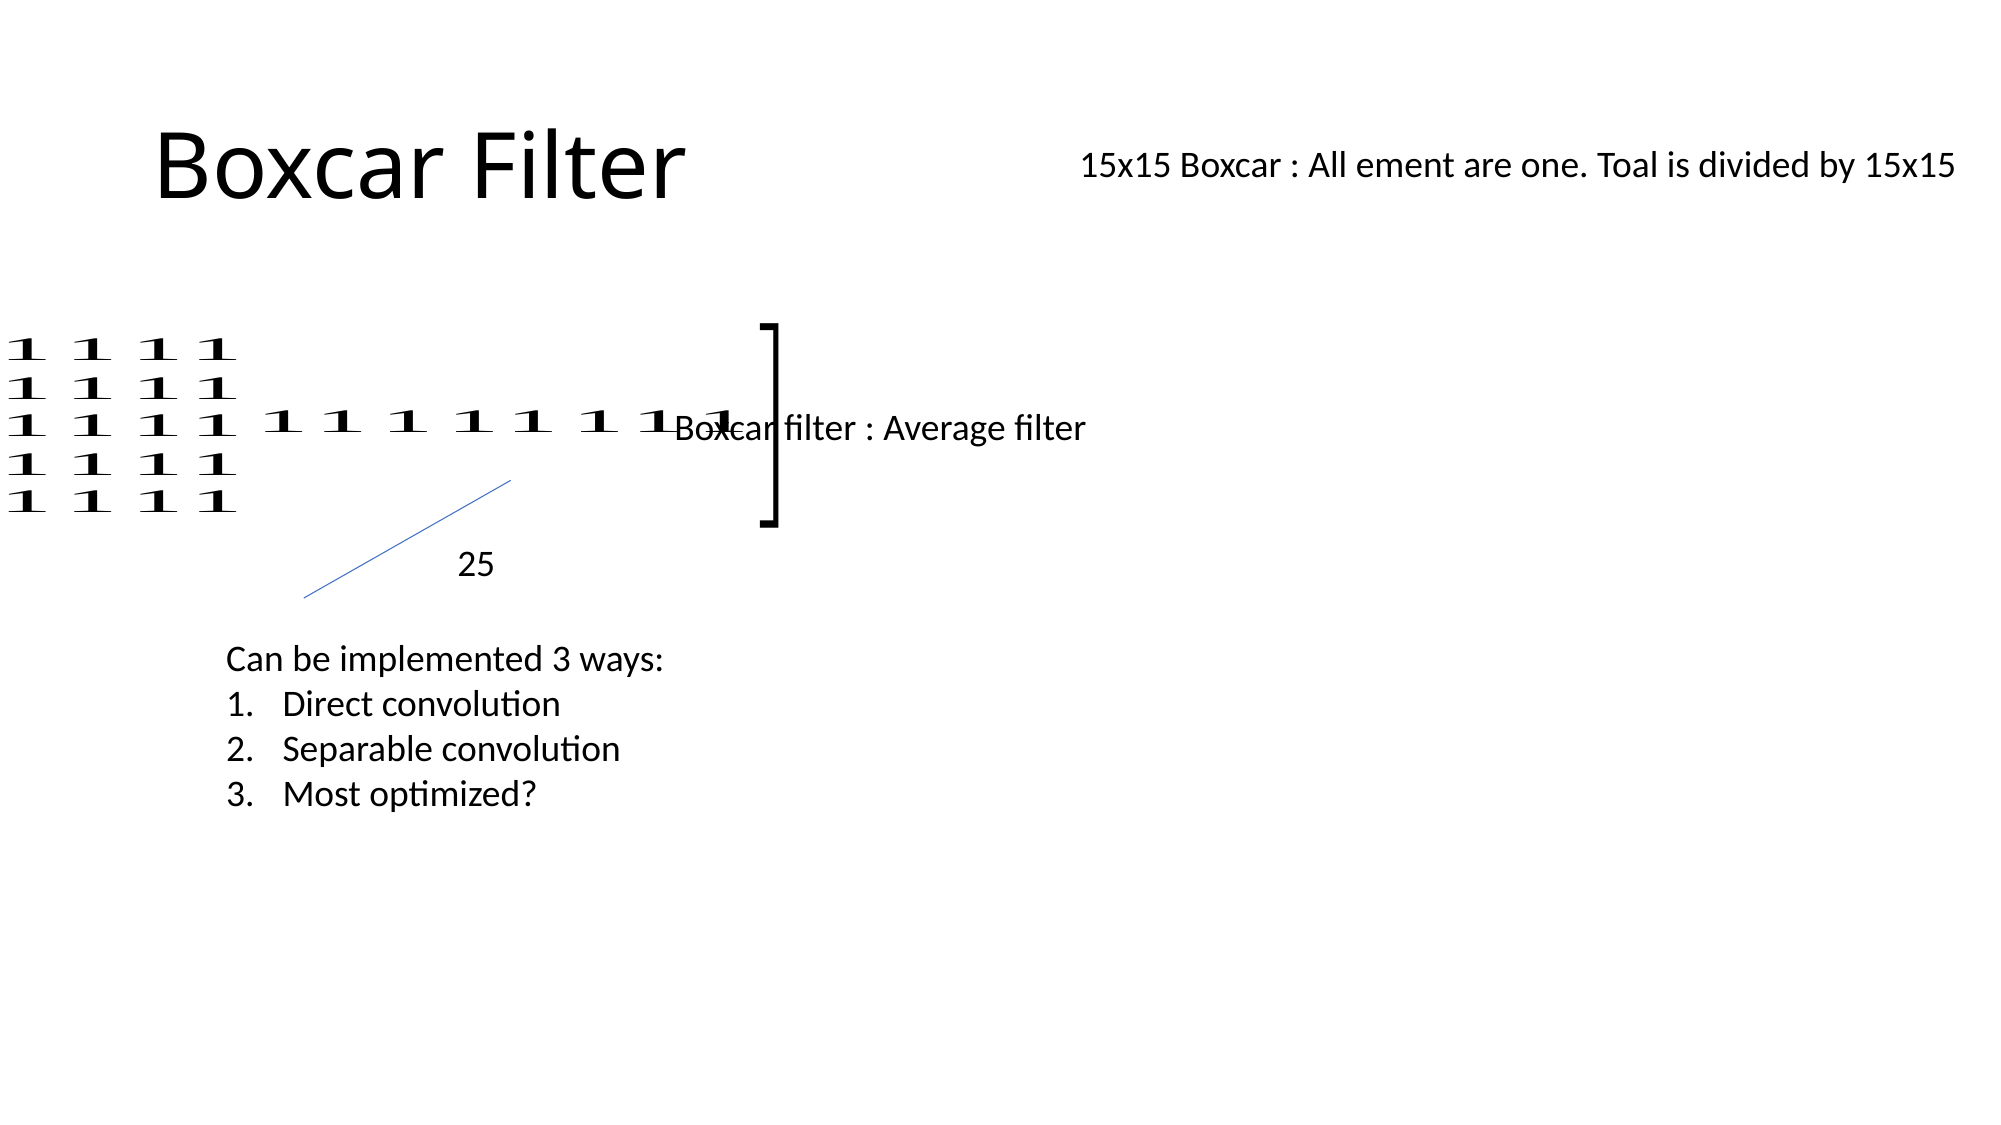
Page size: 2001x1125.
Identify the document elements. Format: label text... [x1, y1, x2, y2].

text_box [303, 480, 511, 599]
text_box Boxcar filter : Average filter [659, 395, 1102, 500]
text_box 15x15 Boxcar : All ement are one. Toal is divided by 15x15 [1064, 132, 1972, 193]
text_box Can be implemented 3 ways: Direct convolution Separable convolution Most optimized? [211, 626, 680, 822]
title Boxcar Filter [137, 59, 1863, 278]
